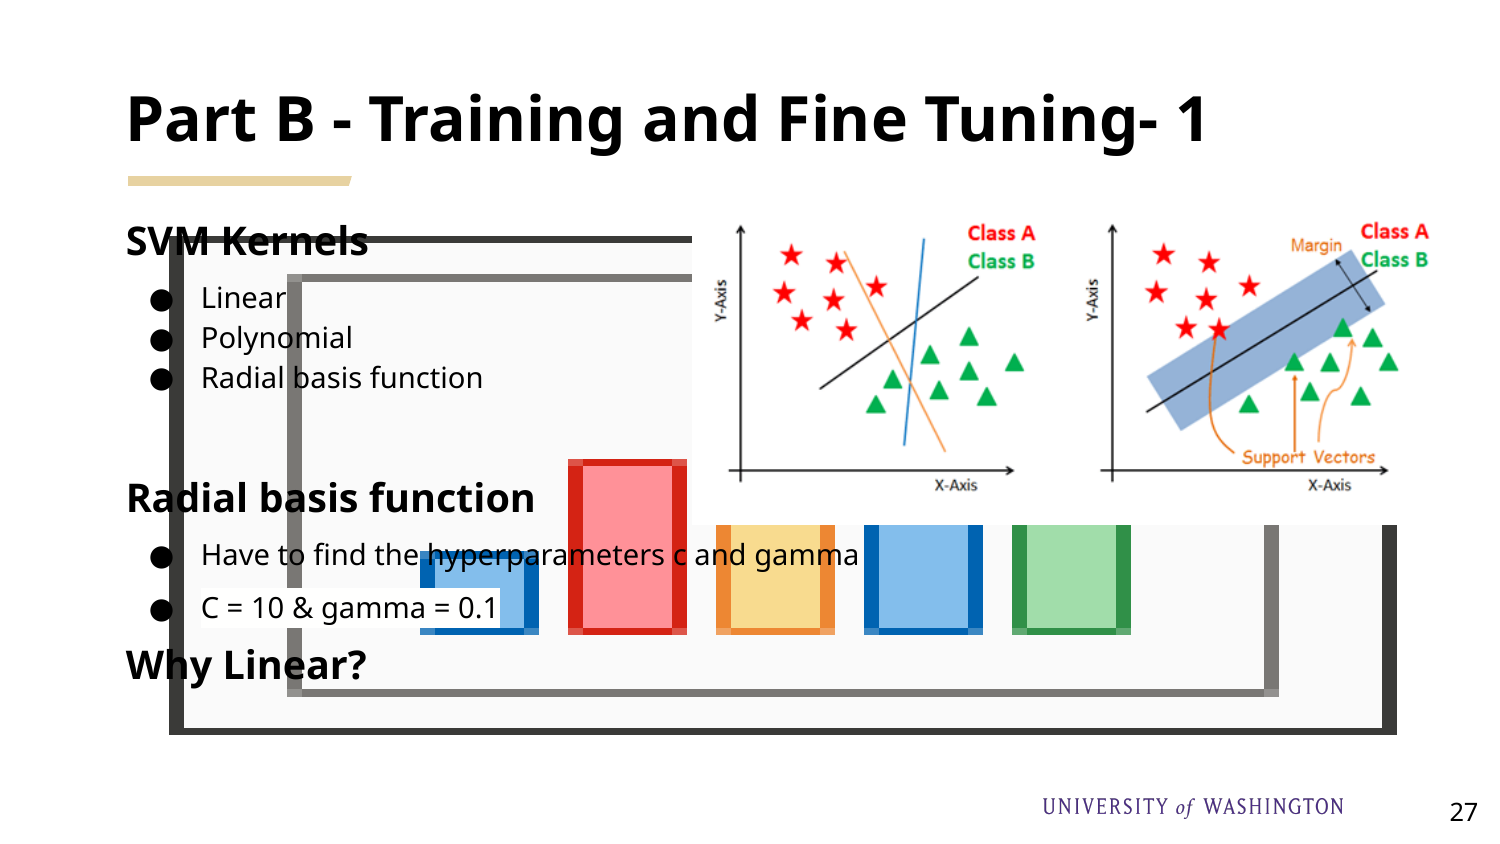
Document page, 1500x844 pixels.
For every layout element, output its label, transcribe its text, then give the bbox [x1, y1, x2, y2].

picture [692, 201, 1463, 525]
text_box SVM Kernels Linear Polynomial Radial basis function Radial basis function Have to find the hyperparameters c and gamma C = 10 & gamma = 0.1 Why Linear? [125, 213, 1442, 759]
picture [1043, 798, 1343, 819]
picture [128, 176, 352, 186]
slide_number ‹#› [1403, 779, 1494, 844]
title Part B - Training and Fine Tuning- 1 [110, 45, 1442, 168]
